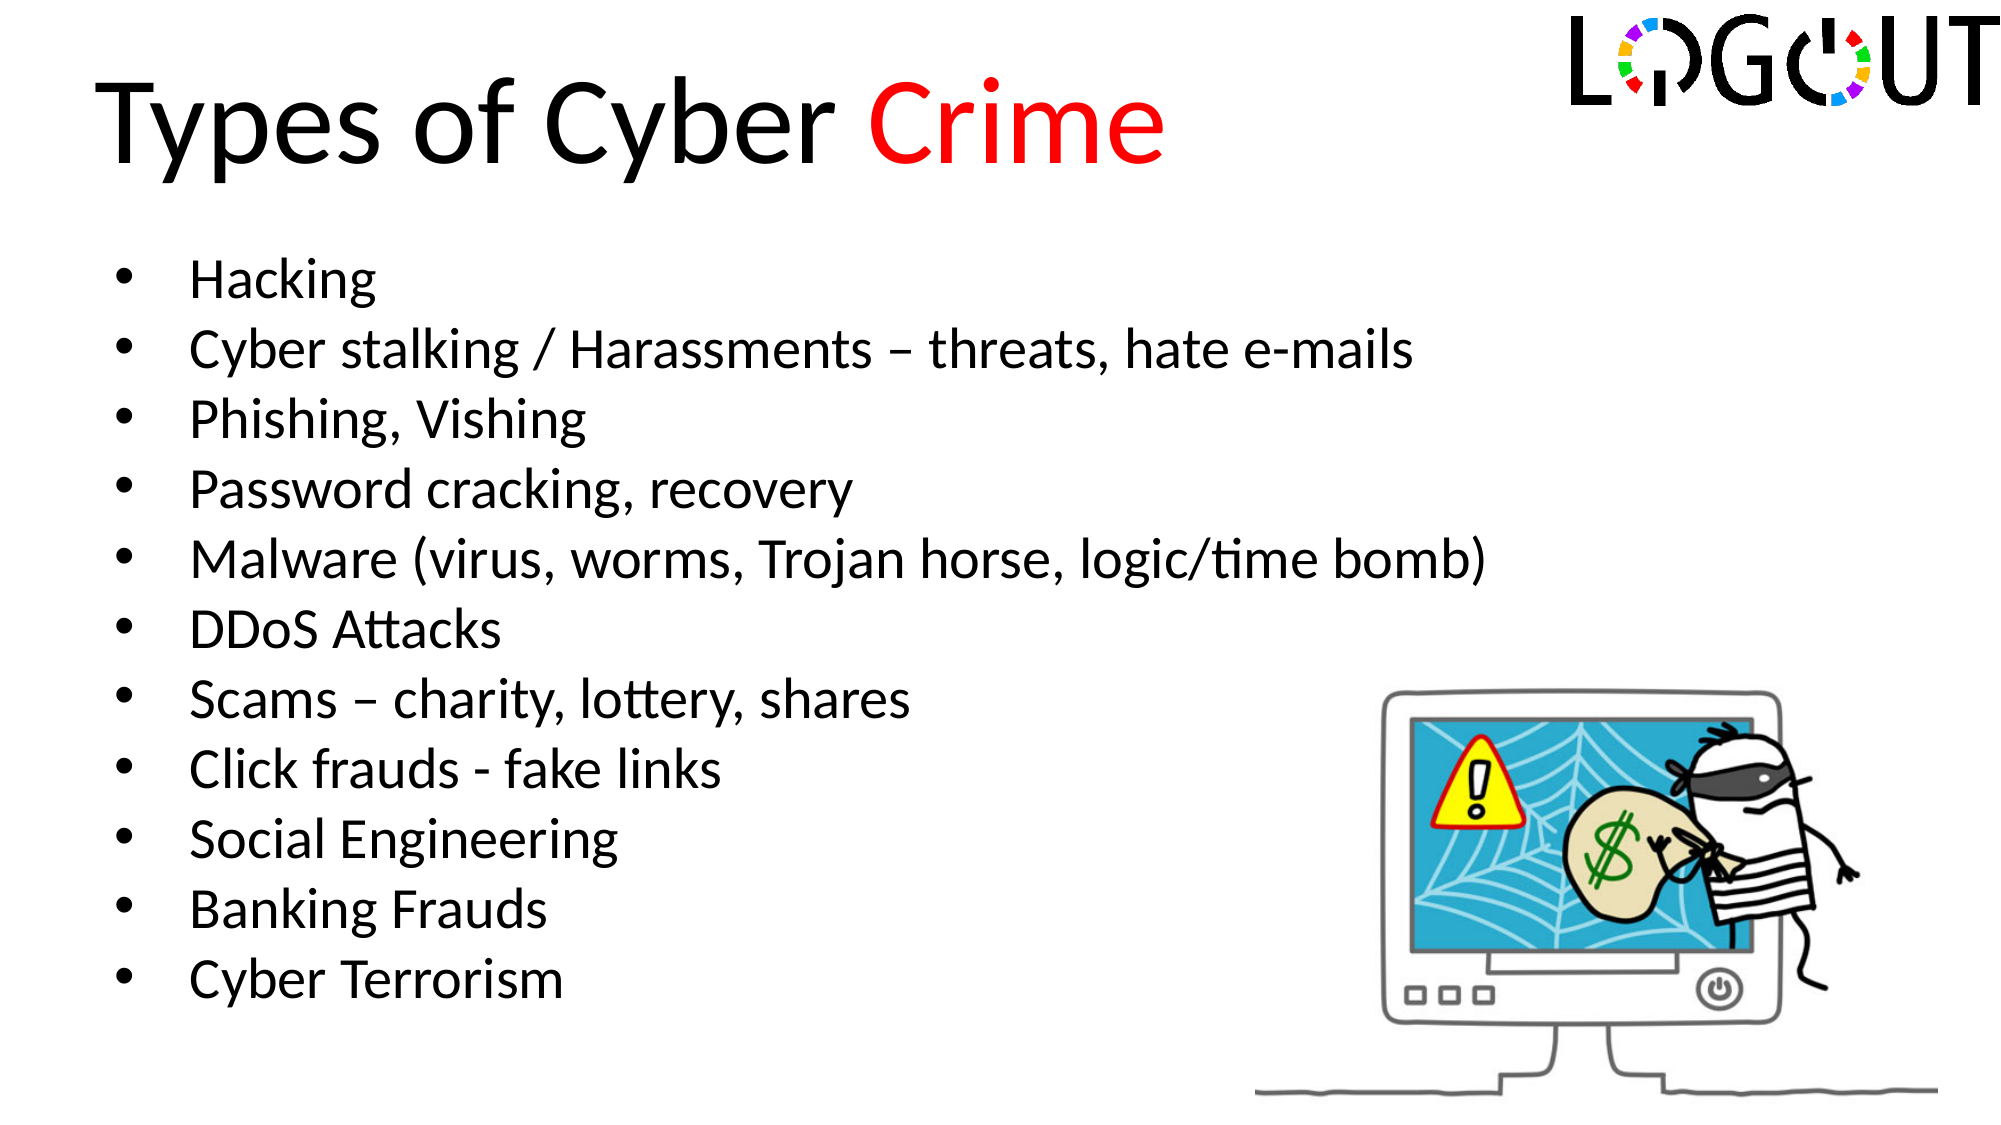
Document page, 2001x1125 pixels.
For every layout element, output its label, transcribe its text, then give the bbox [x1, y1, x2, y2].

picture [1254, 613, 1938, 1125]
picture [1571, 13, 2000, 106]
title Types of Cyber Crime [79, 29, 1880, 217]
text_box Hacking Cyber stalking / Harassments – threats, hate e-mails Phishing, Vishing Password cracking, recovery Malware (virus, worms, Trojan horse, logic/time bomb) DDoS Attacks Scams – charity, lottery, shares Click frauds - fake links Social Engineering Banking Frauds Cyber Terrorism [99, 232, 1964, 1018]
